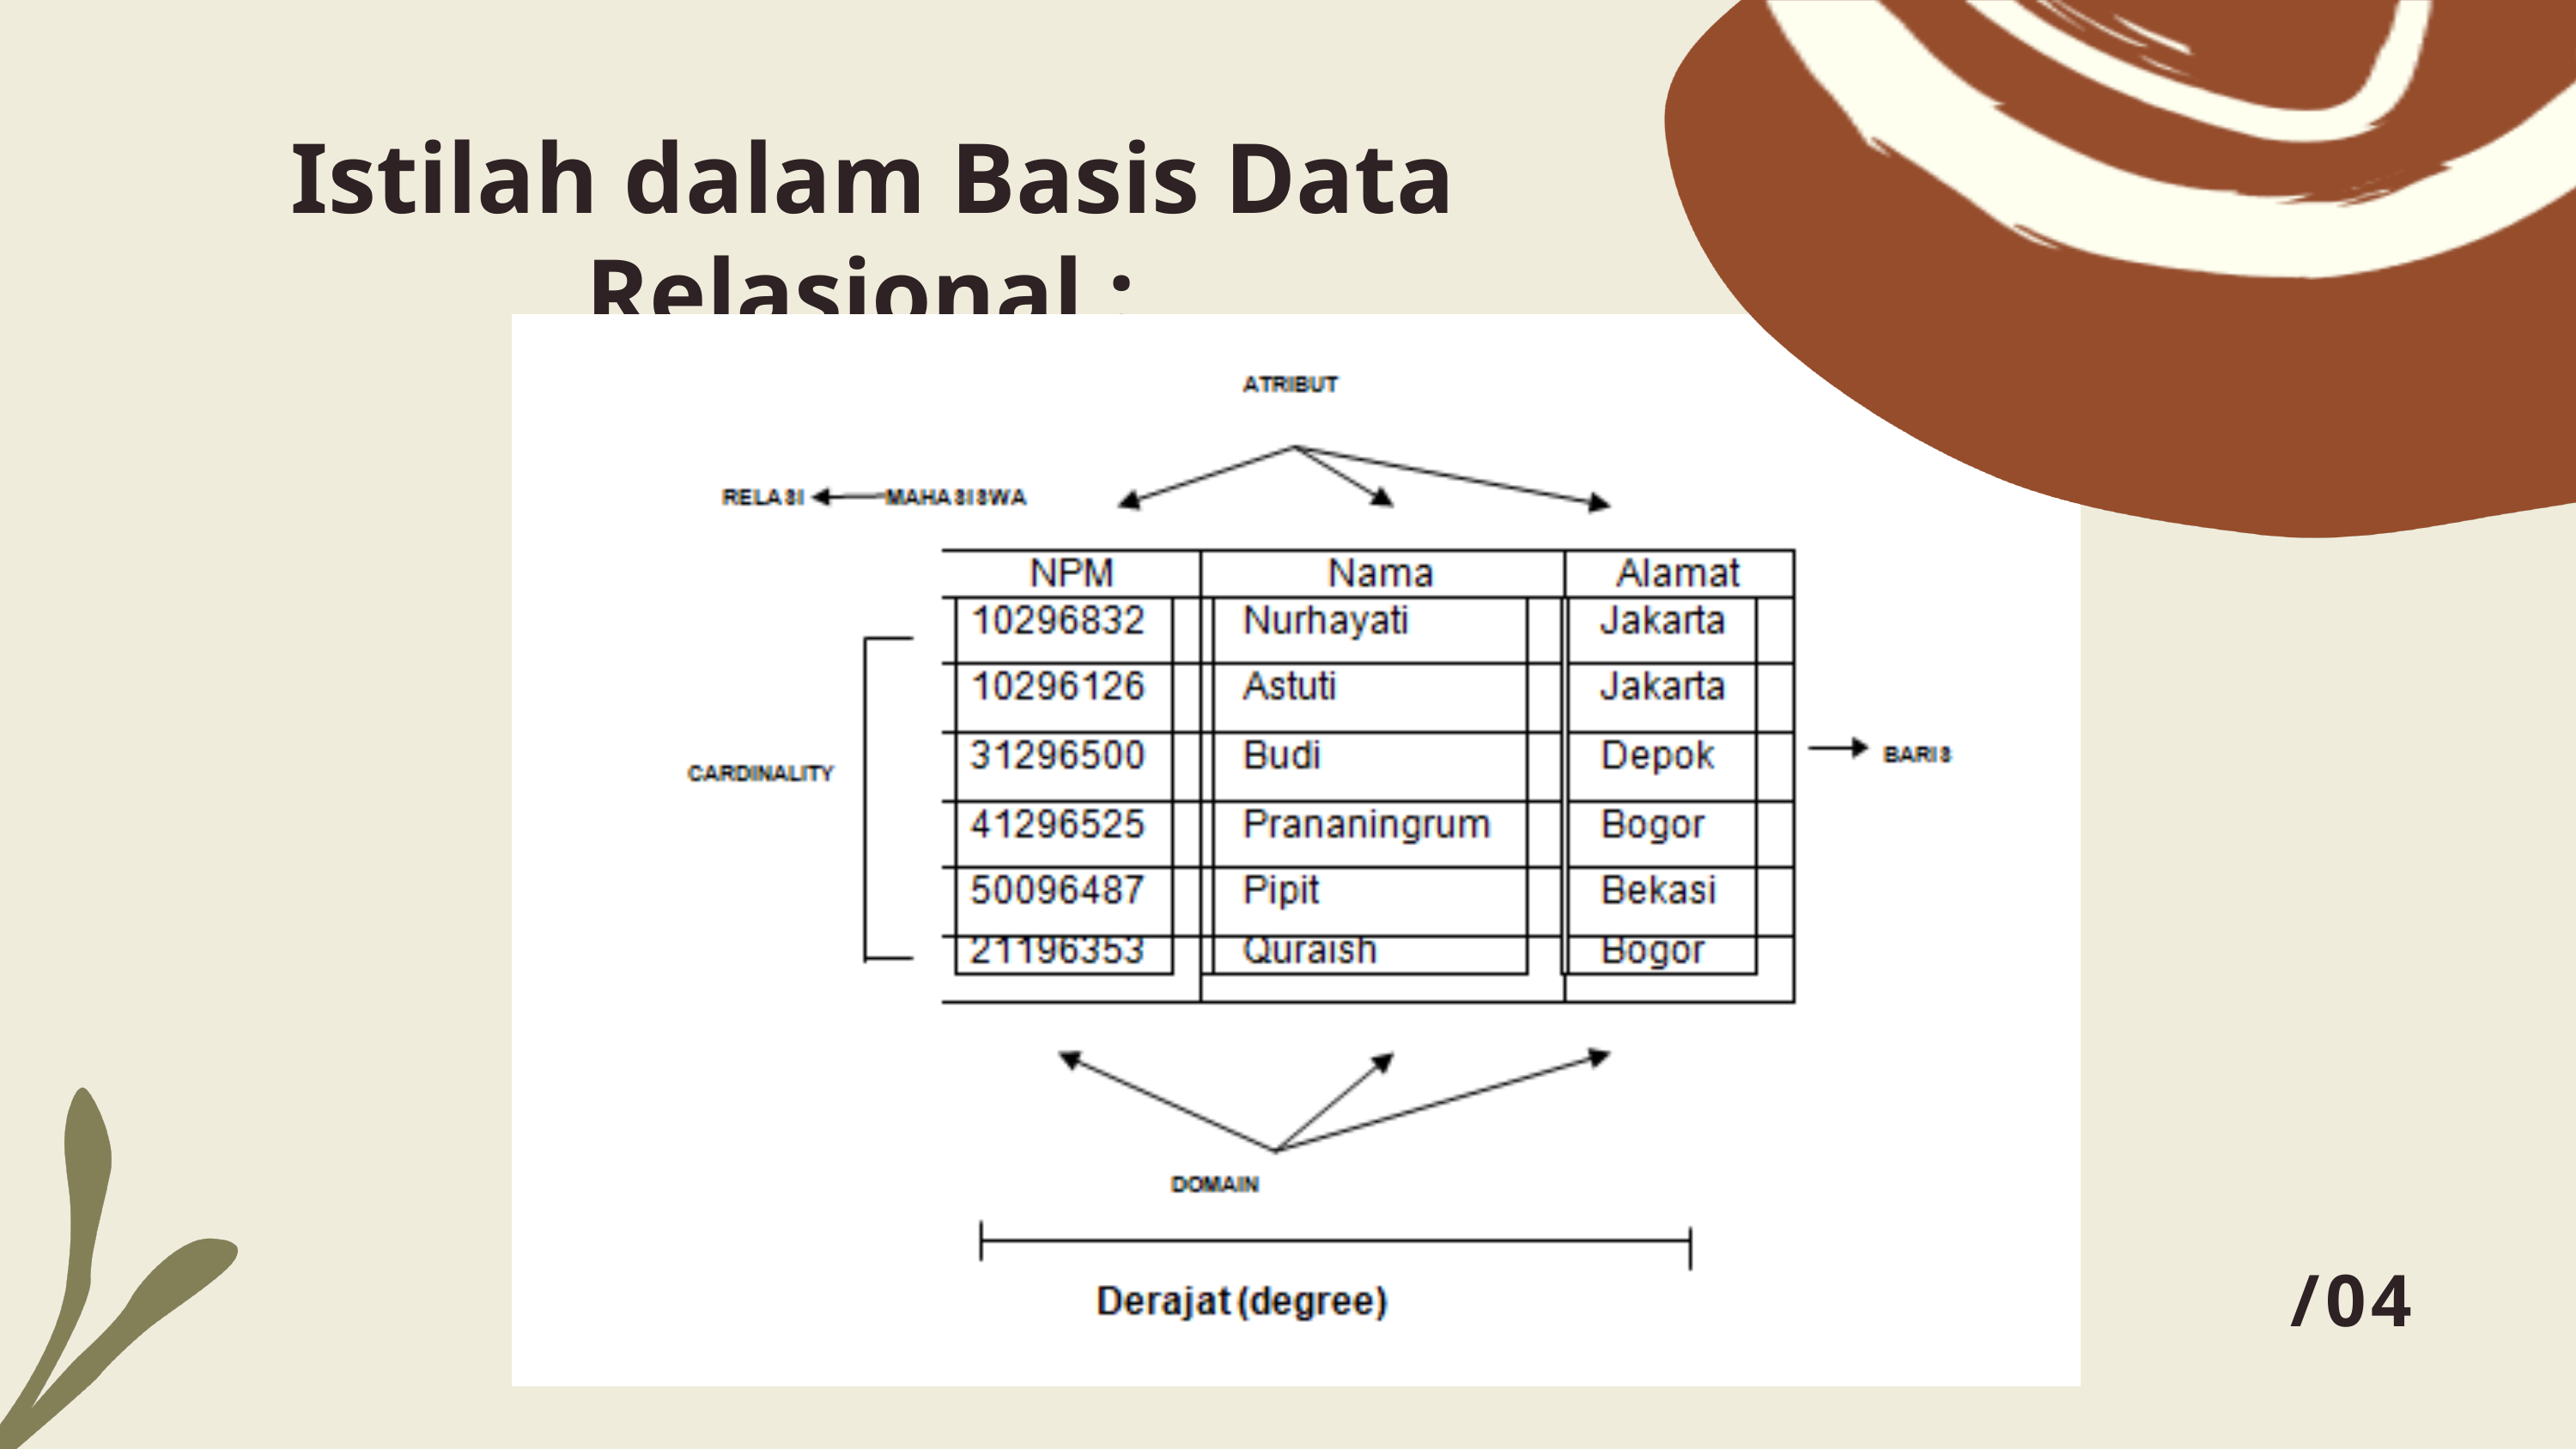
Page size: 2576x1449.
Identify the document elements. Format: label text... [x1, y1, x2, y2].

picture [0, 1086, 273, 1449]
text_box /04 [2277, 1248, 2426, 1348]
picture [512, 0, 2576, 1386]
text_box Istilah dalam Basis Data Relasional : [65, 110, 1662, 355]
